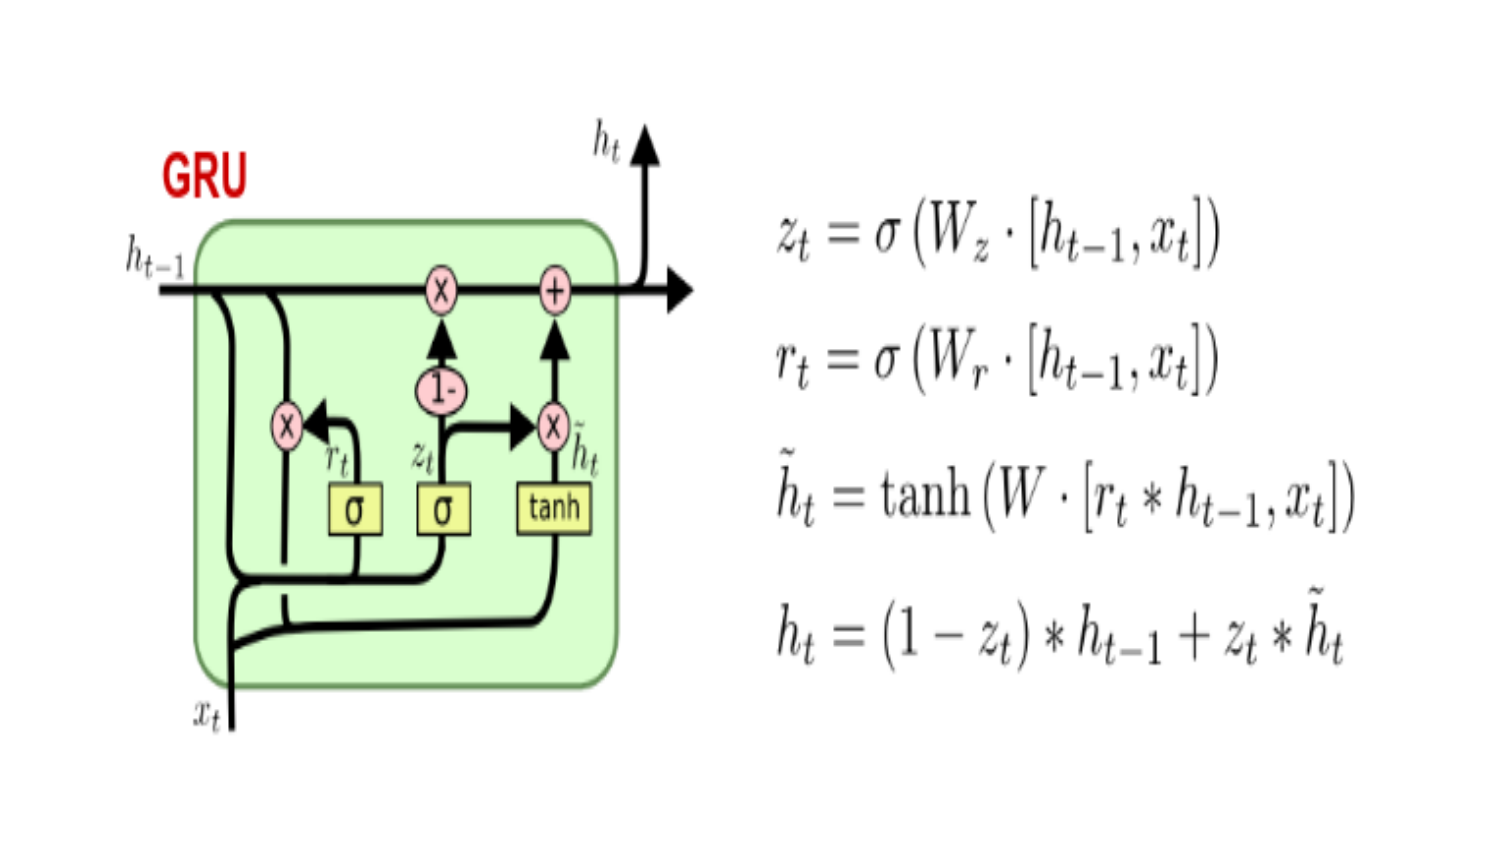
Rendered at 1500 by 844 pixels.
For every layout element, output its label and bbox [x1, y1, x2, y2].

picture [88, 98, 1402, 766]
